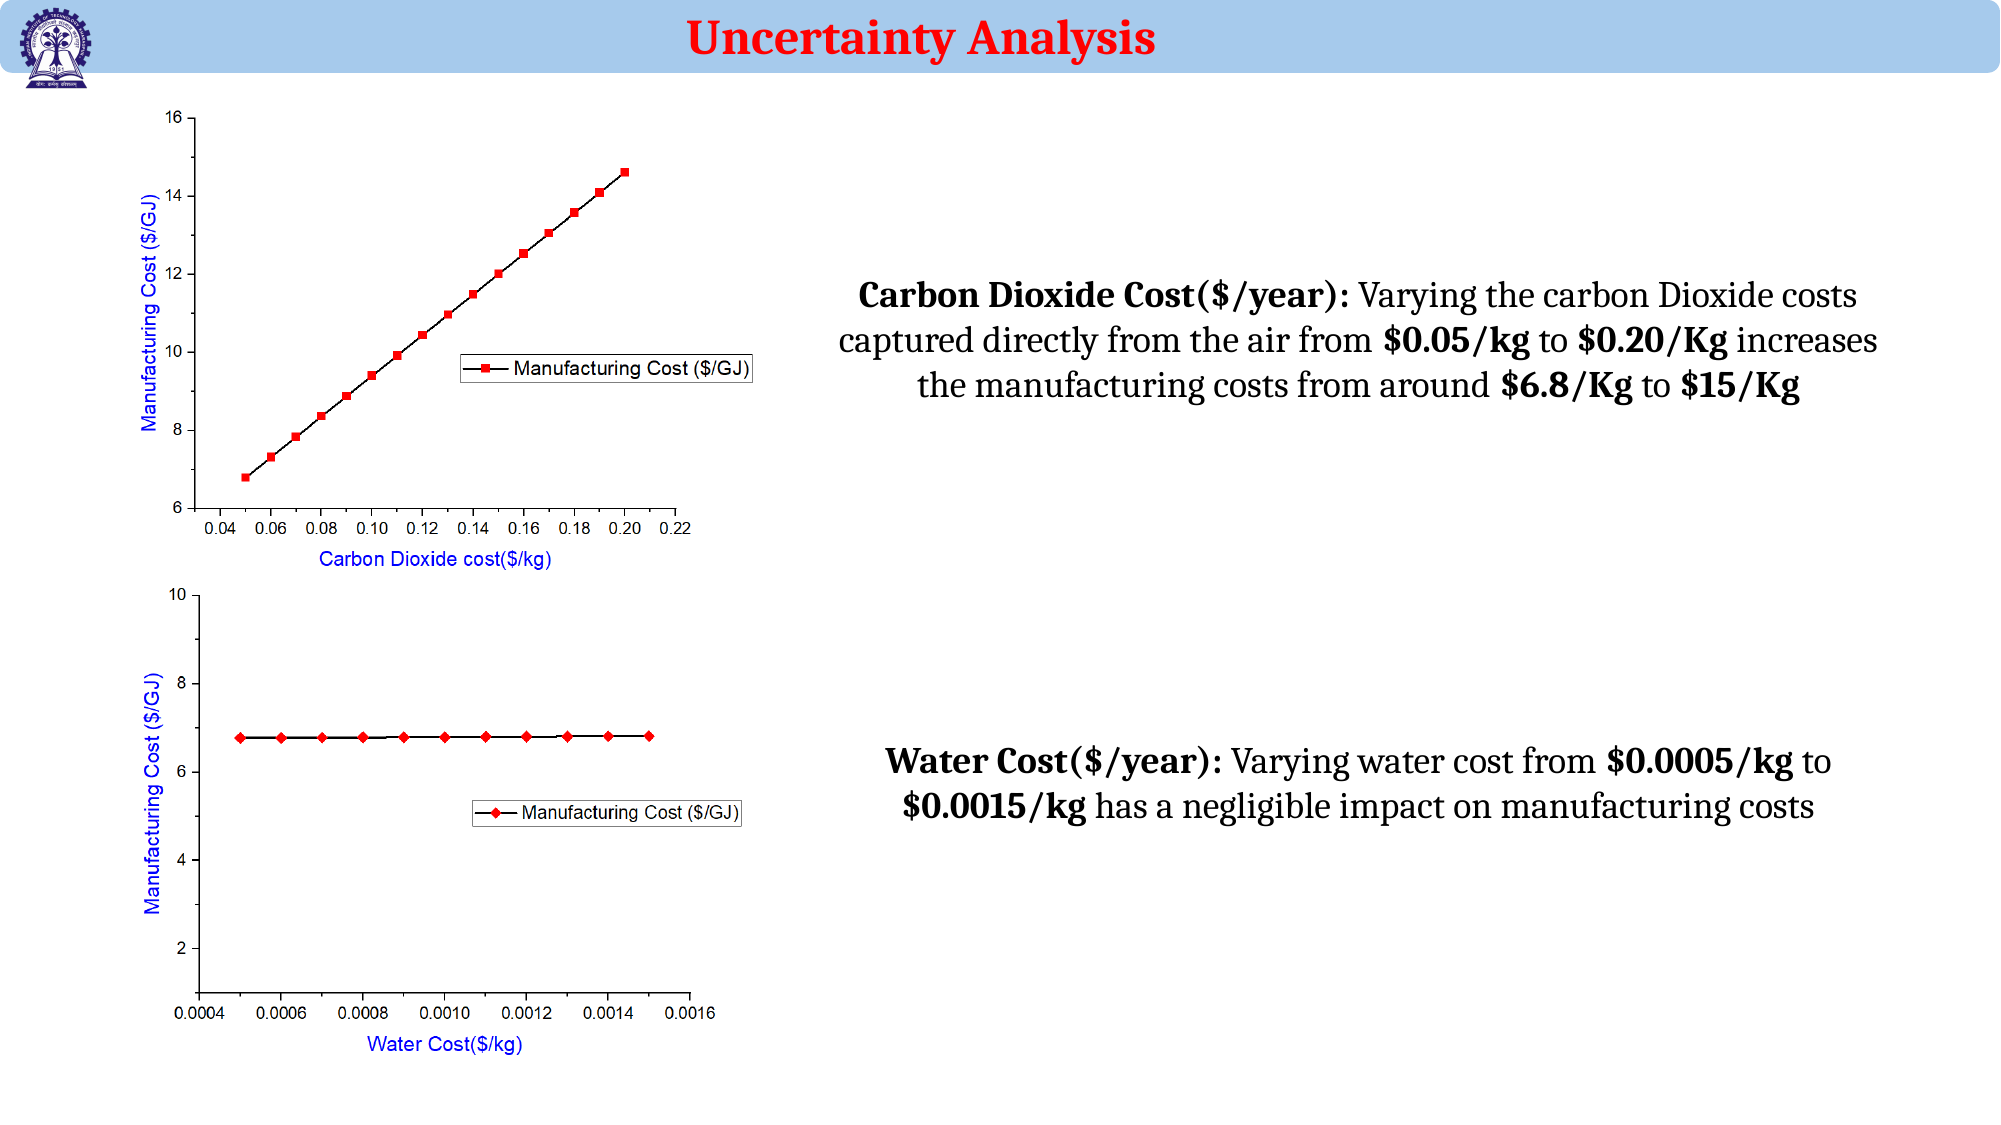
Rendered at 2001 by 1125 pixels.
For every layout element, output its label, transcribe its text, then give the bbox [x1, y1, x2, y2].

text_box Carbon Dioxide Cost($/year): Varying the carbon Dioxide costs captured directly from the air from $0.05/kg to $0.20/Kg increases the manufacturing costs from around $6.8/Kg to $15/Kg [810, 262, 1907, 458]
text_box Water Cost($/year): Varying water cost from $0.0005/kg to $0.0015/kg has a negligible impact on manufacturing costs [851, 728, 1866, 834]
picture [0, 0, 765, 1068]
text_box [140, 0, 2000, 75]
text_box Uncertainty Analysis [672, 0, 1644, 72]
